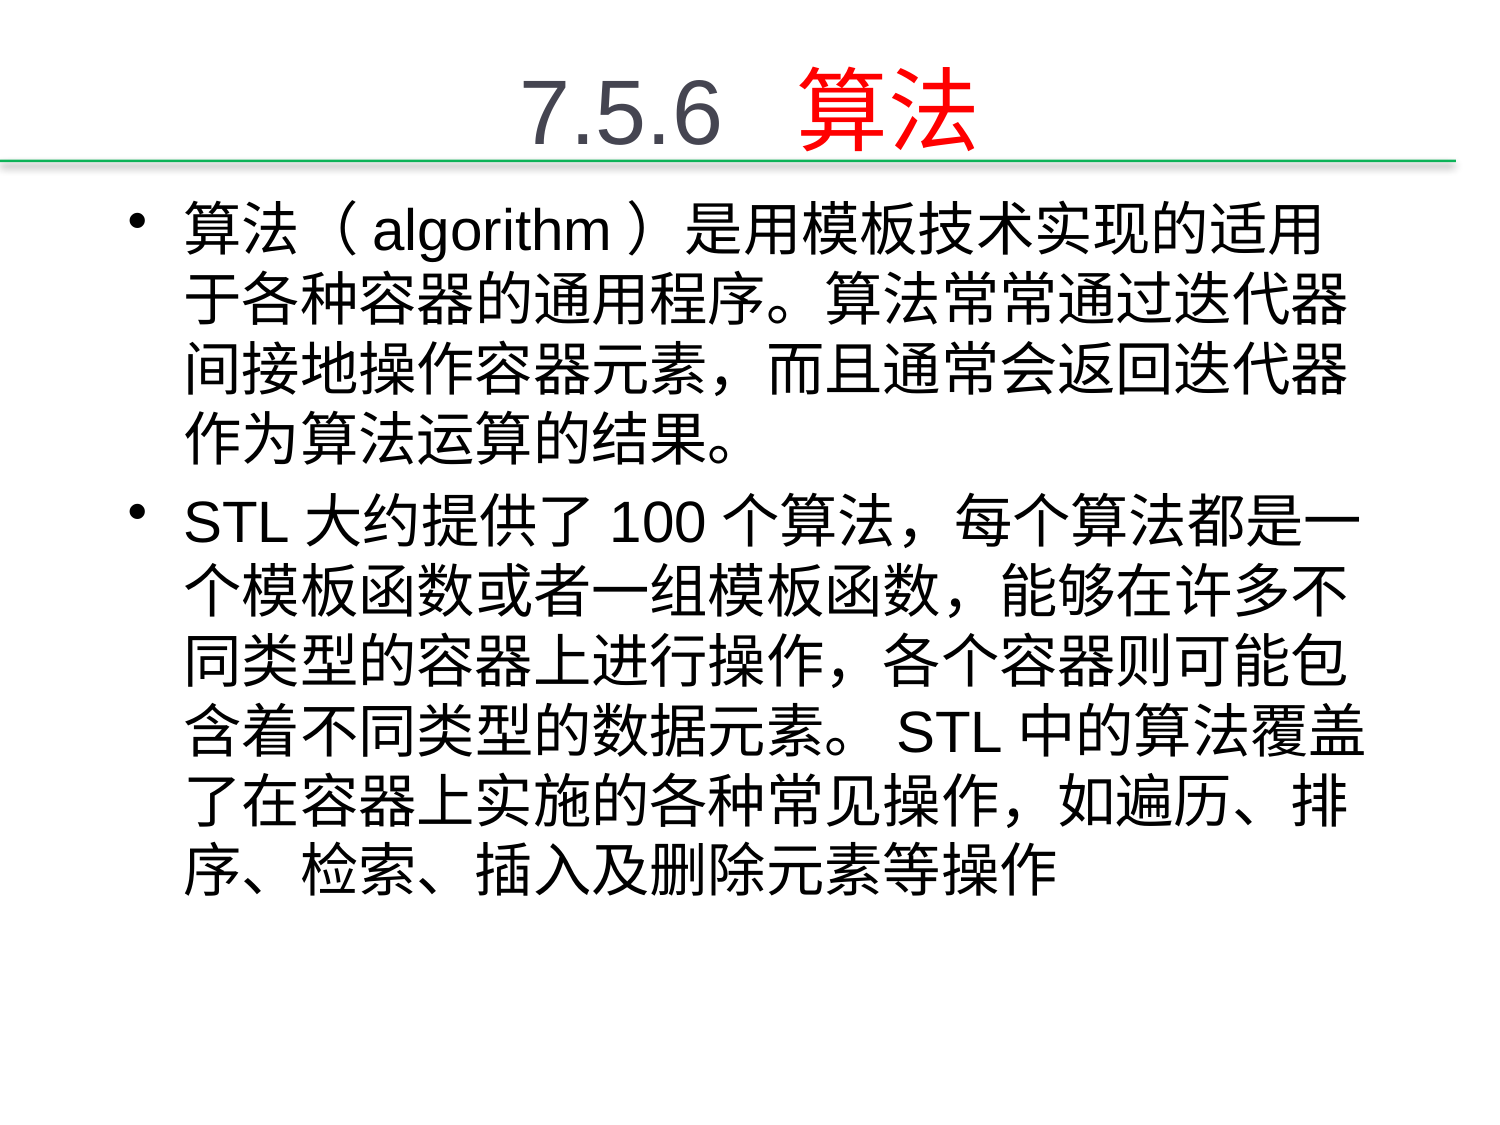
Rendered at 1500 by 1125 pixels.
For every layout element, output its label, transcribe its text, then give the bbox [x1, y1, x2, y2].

title 7.5.6 算法 [112, 42, 1388, 173]
list 算法（algorithm）是用模板技术实现的适用于各种容器的通用程序。算法常常通过迭代器间接地操作容器元素，而且通常会返回迭代器作为算法运算的结果。 STL大约提供了100个算法，每个算法都是一个模板函数或者一组模板函数，能够在许多不同类型的容器上进行操作，各个容器则可能包含着不同类型的数据元素。STL中的算法覆盖了在容器上实施的各种常见操作，如遍历、排序、检索、插入及删除元素等操作 [112, 184, 1388, 1000]
